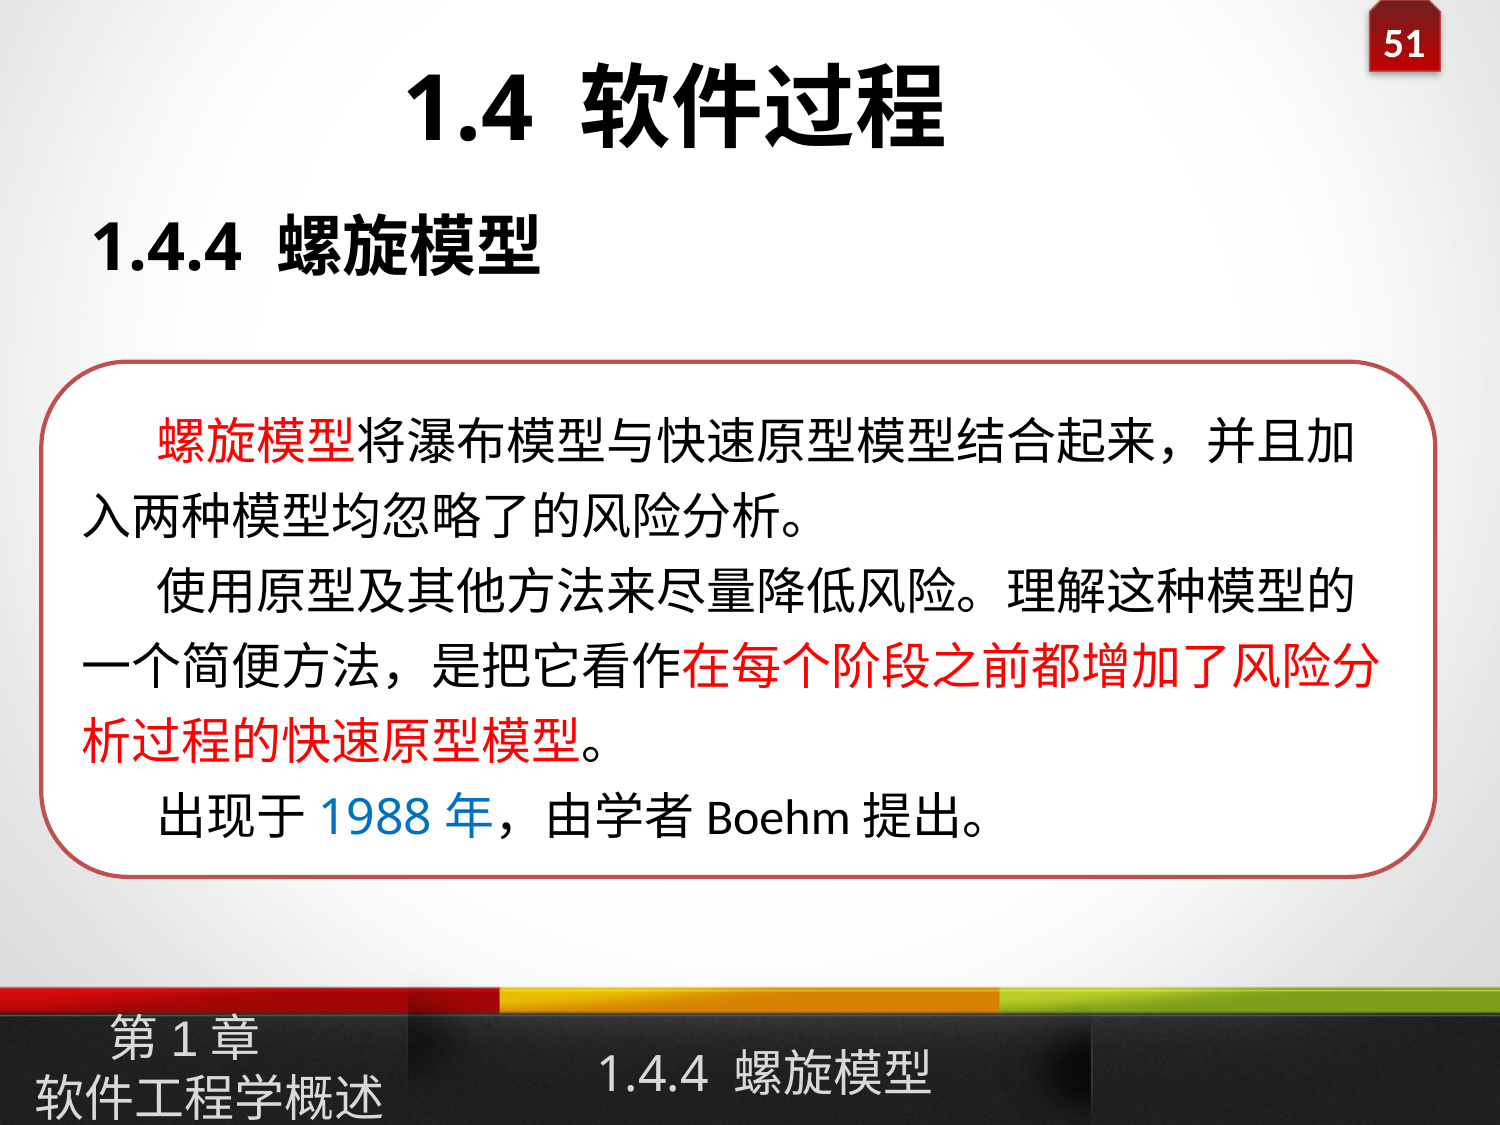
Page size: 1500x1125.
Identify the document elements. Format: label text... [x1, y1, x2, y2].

text_box 1.4.4 螺旋模型 [458, 1032, 1073, 1111]
text_box 1.4.4 螺旋模型 [73, 194, 669, 298]
text_box 螺旋模型将瀑布模型与快速原型模型结合起来，并且加入两种模型均忽略了的风险分析。 使用原型及其他方法来尽量降低风险。理解这种模型的一个简便方法，是把它看作在每个阶段之前都增加了风险分析过程的快速原型模型。 出现于1988年，由学者Boehm提出。 [39, 359, 1438, 879]
title 1.4 软件过程 [0, 10, 1351, 199]
picture [0, 0, 1500, 1125]
